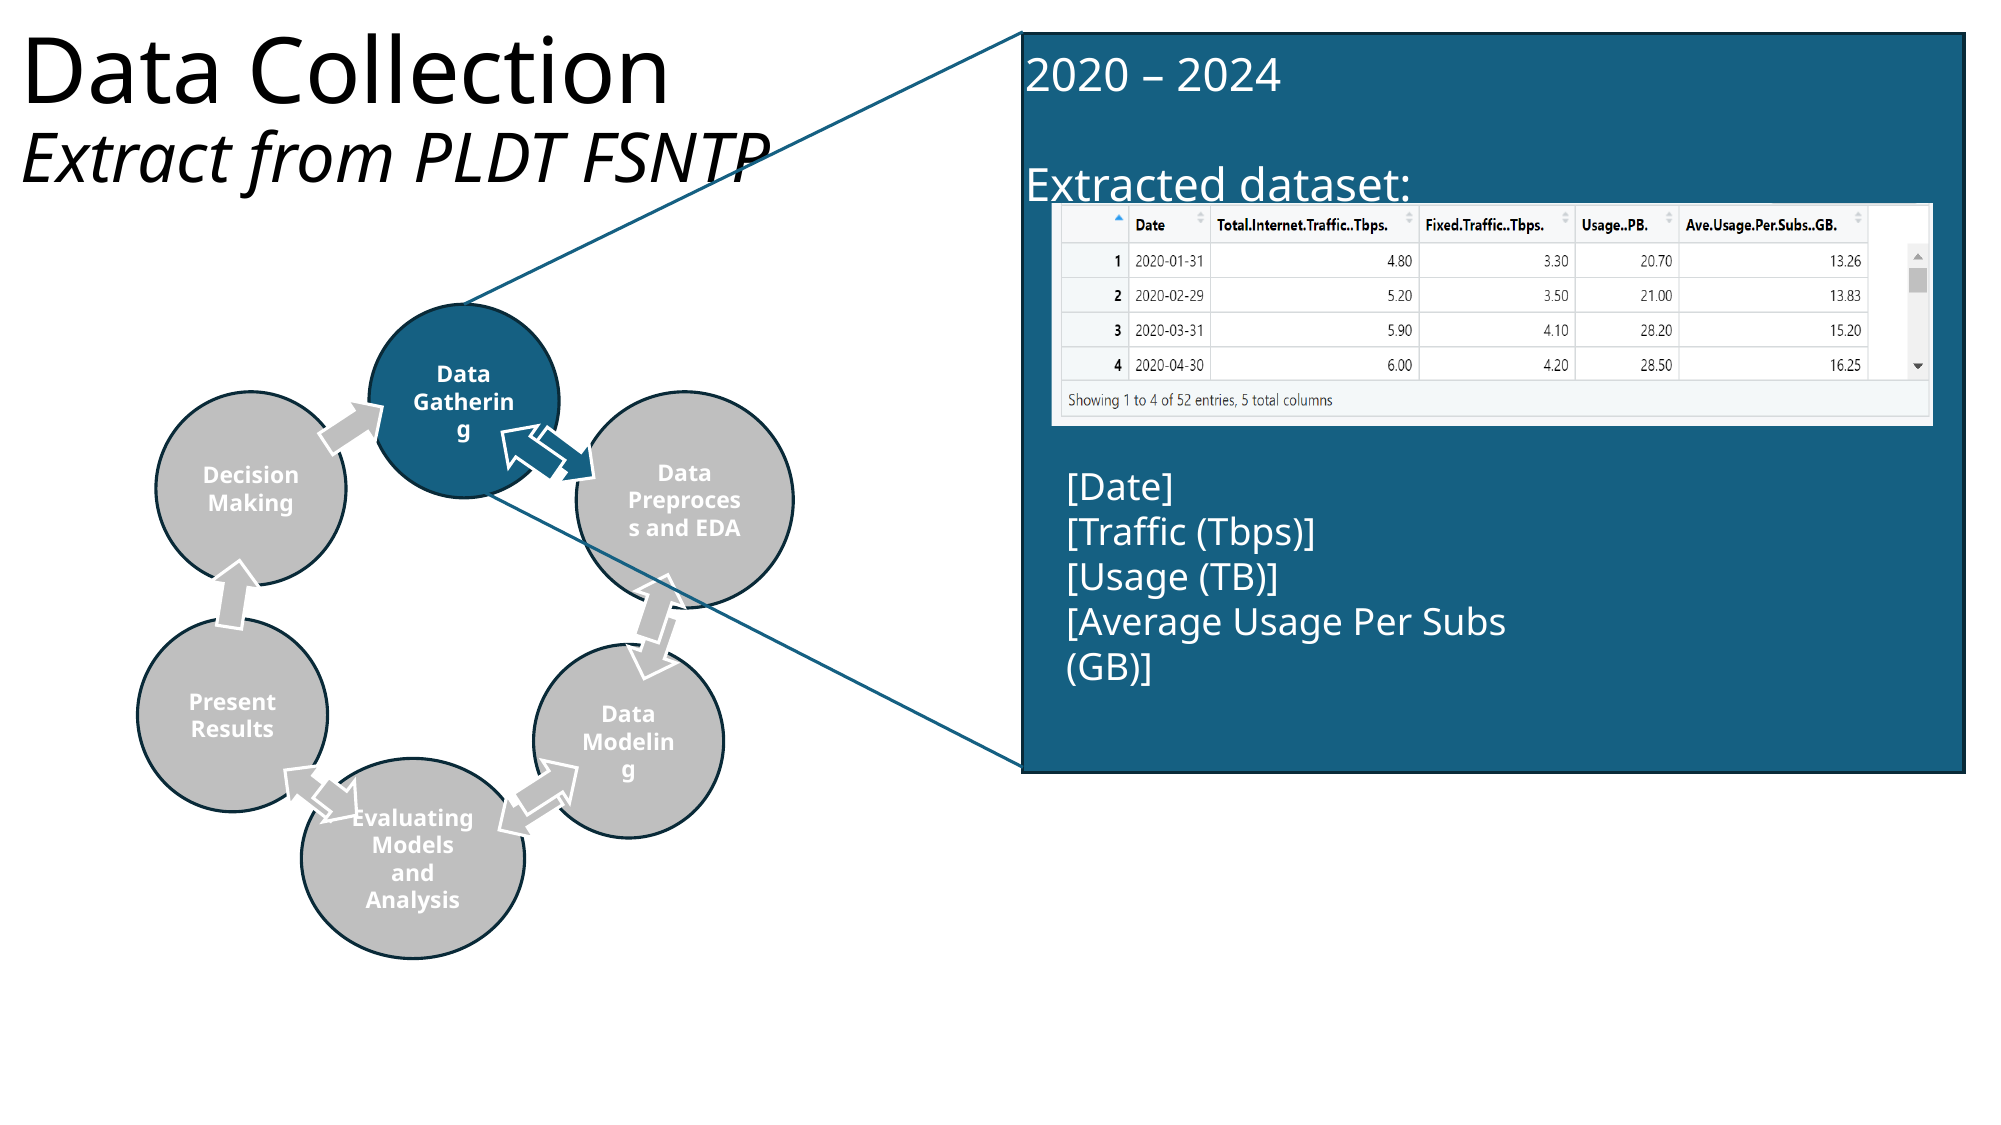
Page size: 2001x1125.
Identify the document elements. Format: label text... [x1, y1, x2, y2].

picture [1051, 202, 1934, 426]
text_box [1021, 32, 1966, 774]
text_box 2020 – 2024 Extracted dataset: [1024, 38, 1427, 218]
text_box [458, 478, 1024, 768]
text_box [Date] [Traffic (Tbps)] [Usage (TB)] [Average Usage Per Subs (GB)] [1051, 455, 1614, 696]
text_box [136, 303, 794, 960]
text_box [463, 31, 1024, 305]
title Data Collection Extract from PLDT FSNTP [5, 2, 1731, 220]
